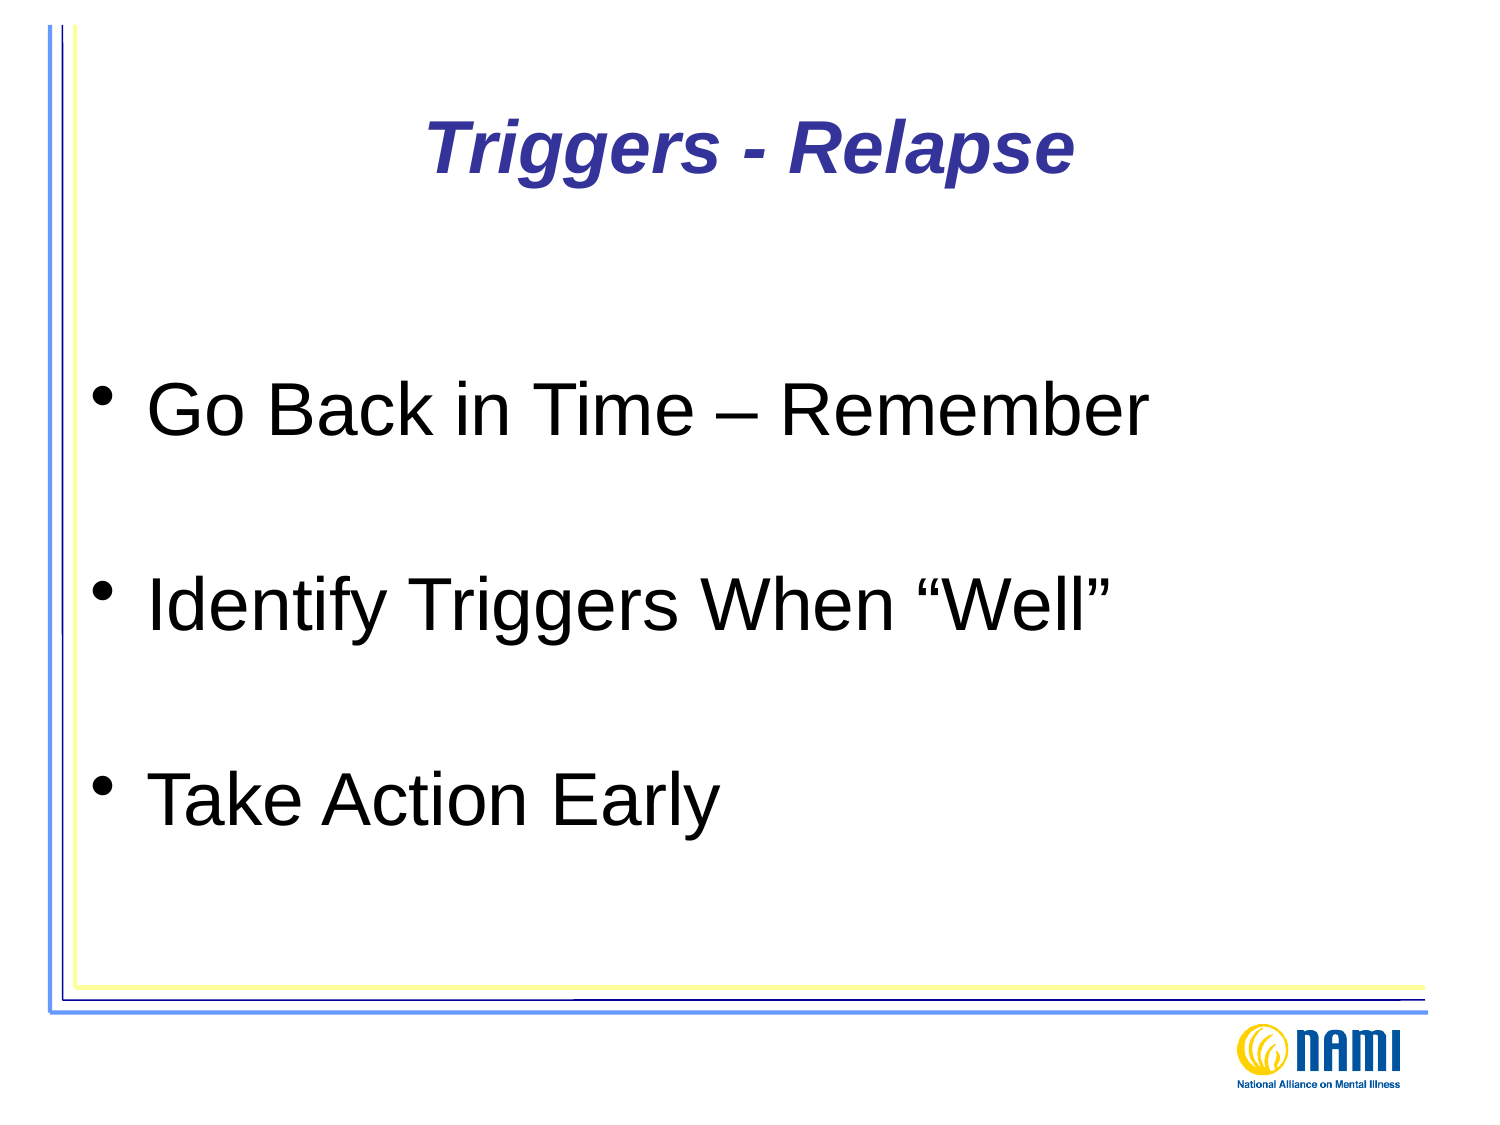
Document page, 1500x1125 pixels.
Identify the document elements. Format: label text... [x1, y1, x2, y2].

picture [1237, 1024, 1400, 1088]
list Go Back in Time – Remember Identify Triggers When “Well” Take Action Early [75, 262, 1425, 1005]
title Triggers - Relapse [75, 50, 1425, 238]
